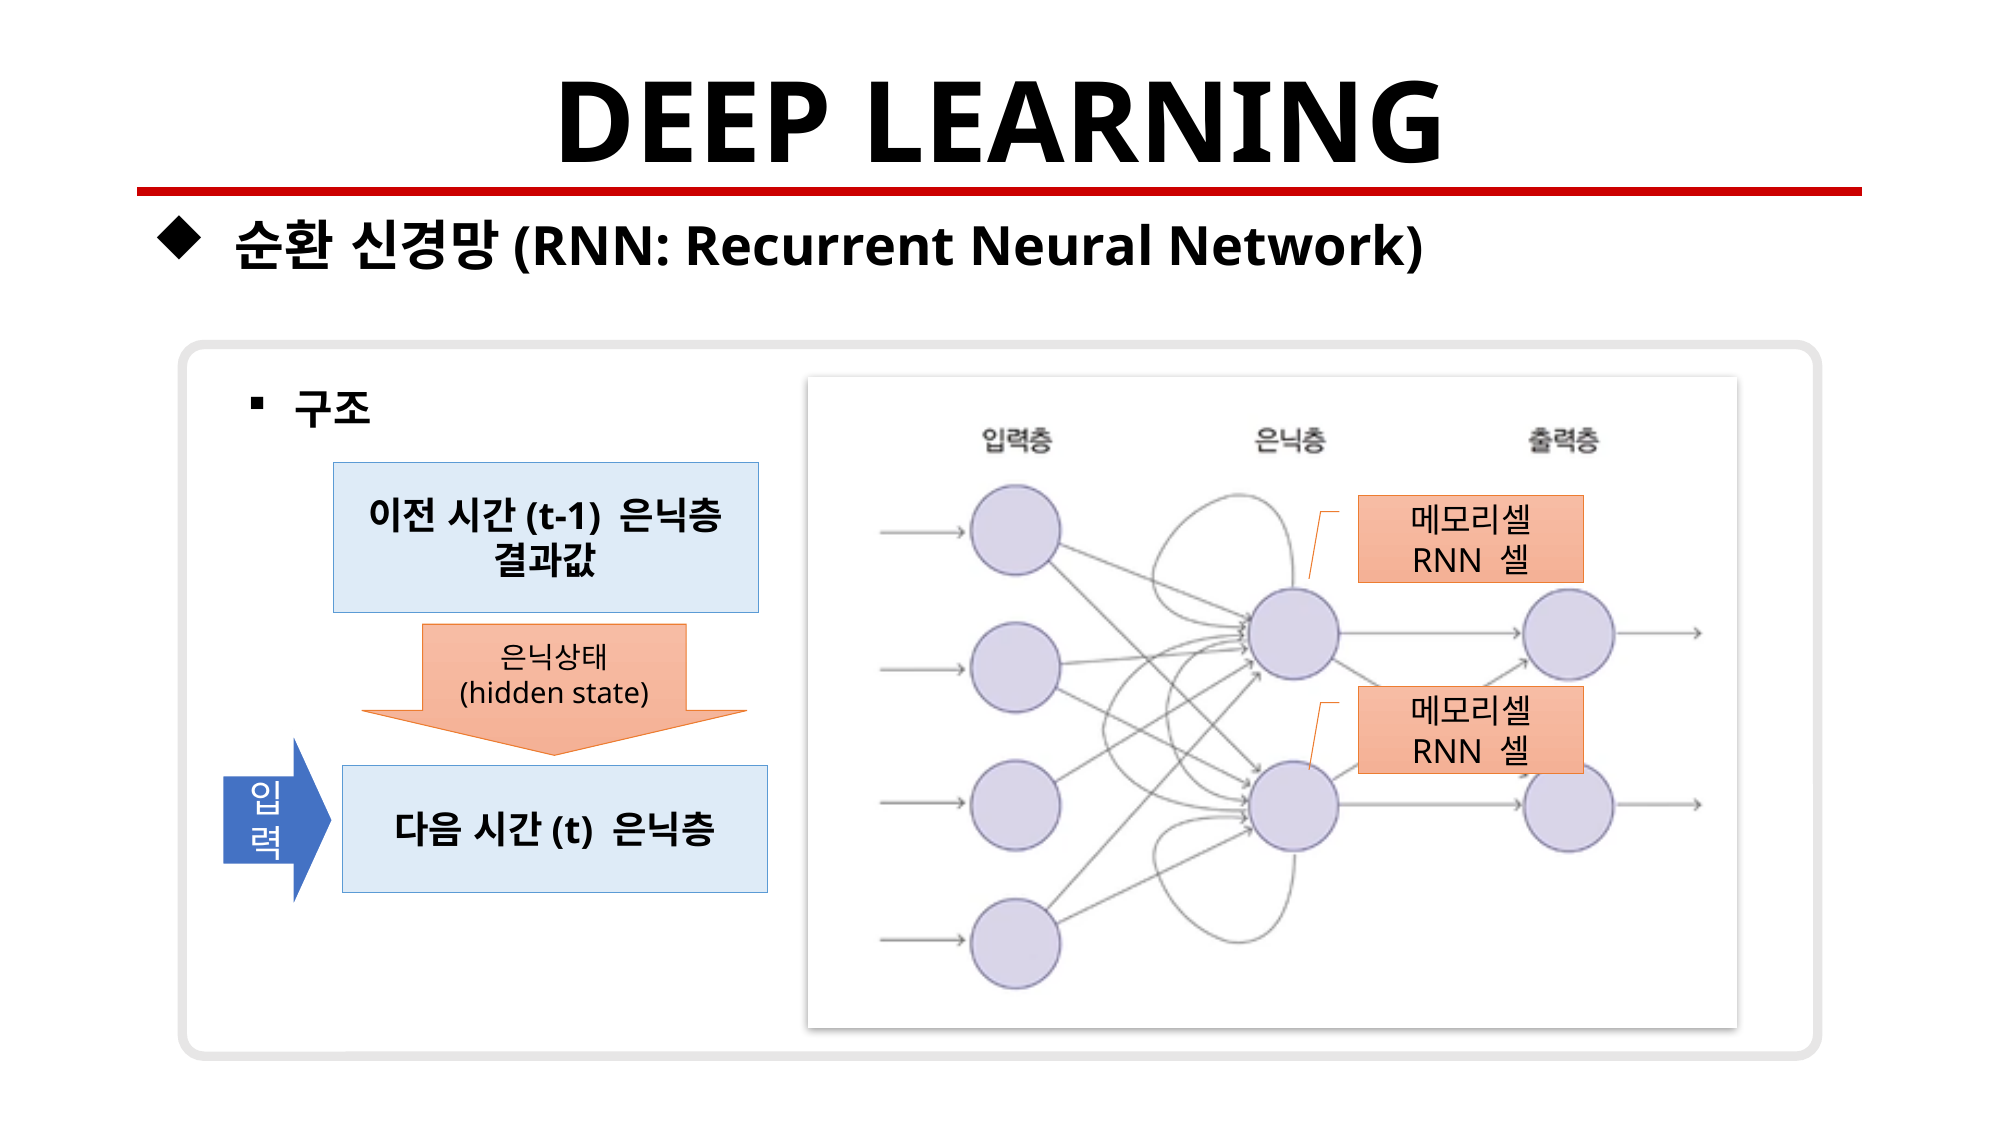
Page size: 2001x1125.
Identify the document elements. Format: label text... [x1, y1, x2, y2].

text_box 은닉상태 (hidden state) [361, 623, 748, 756]
picture [822, 391, 1723, 1014]
list 순환 신경망(RNN: Recurrent Neural Network) [137, 211, 1863, 1014]
text_box 구조 [181, 343, 1819, 1058]
text_box 다음 시간(t) 은닉층 [342, 765, 768, 893]
title DEEP LEARNING [137, 59, 1863, 191]
text_box 이전 시간(t-1) 은닉층 결과값 [333, 462, 759, 613]
text_box 입력 [220, 729, 336, 912]
